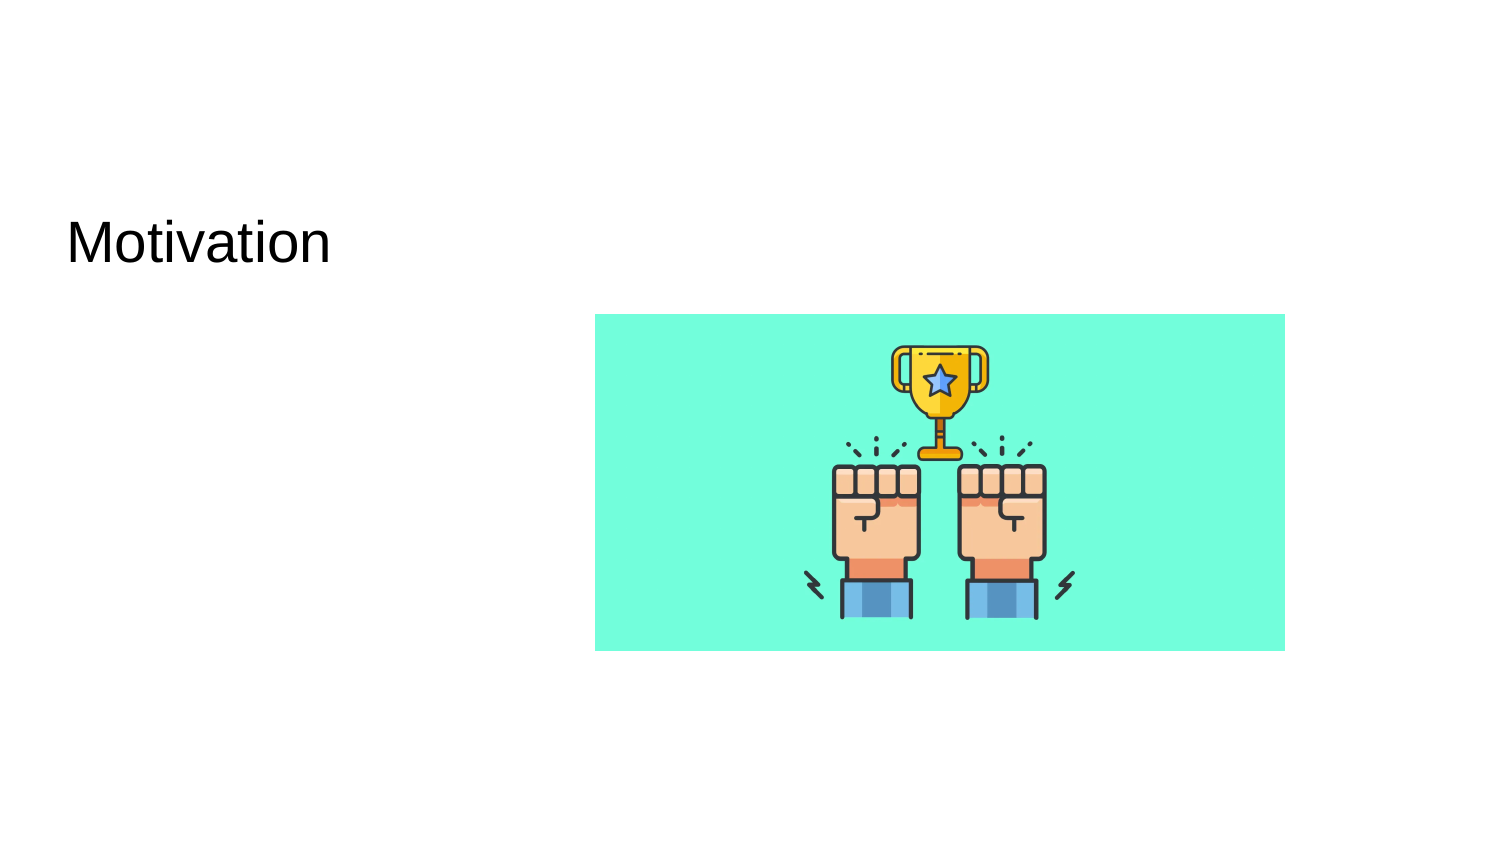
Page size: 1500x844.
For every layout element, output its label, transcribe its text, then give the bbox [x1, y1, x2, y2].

list Motivation [51, 189, 1449, 750]
picture [595, 314, 1285, 652]
